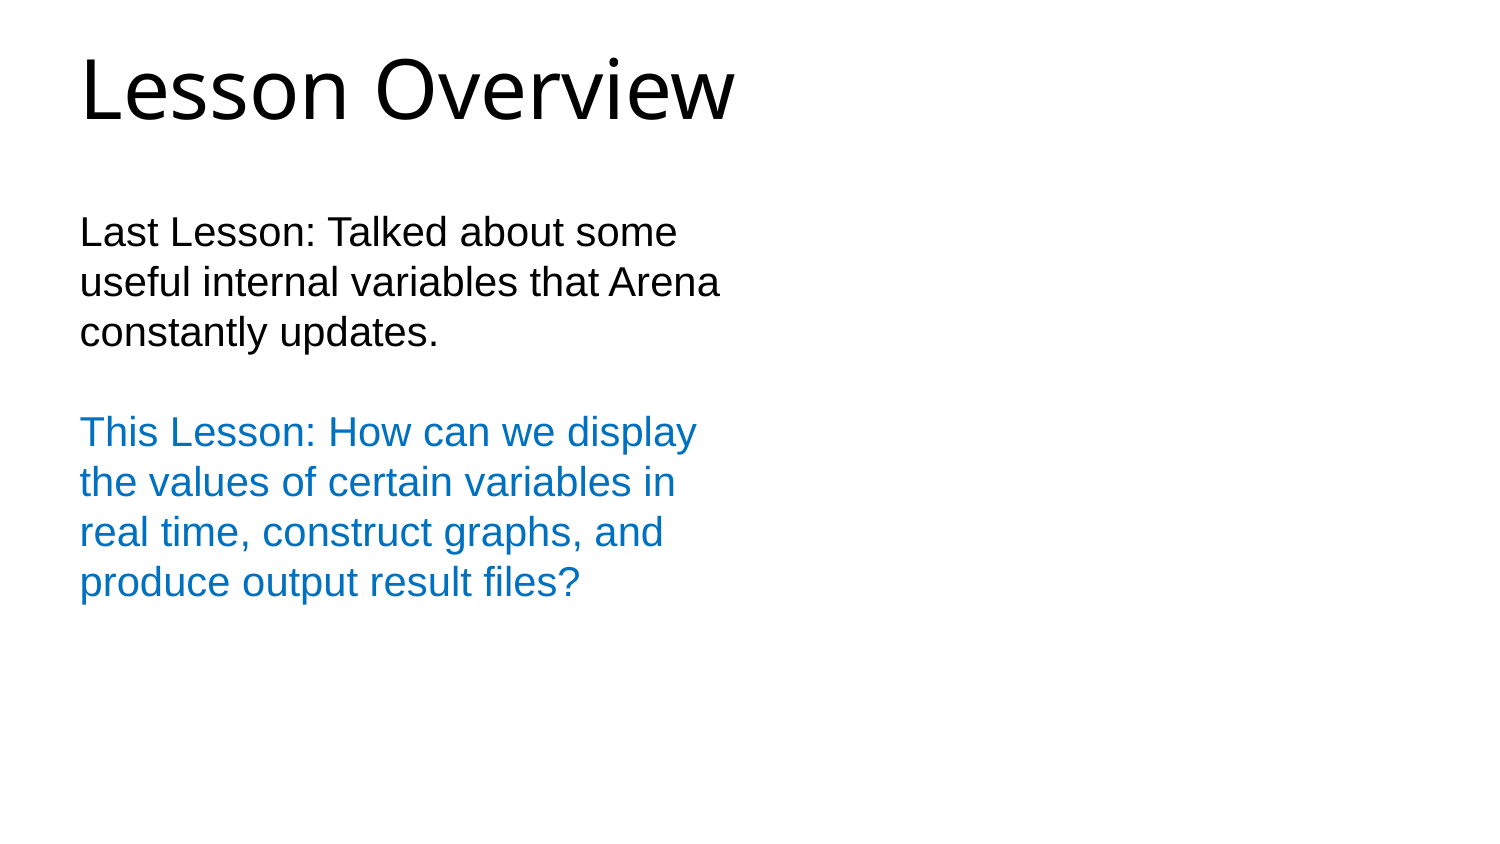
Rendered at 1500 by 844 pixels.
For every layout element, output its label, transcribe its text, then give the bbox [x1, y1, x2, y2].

list Lesson Overview [64, 28, 841, 146]
text_box Last Lesson: Talked about some useful internal variables that Arena constantly updates. This Lesson: How can we display the values of certain variables in real time, construct graphs, and produce output result files? [64, 197, 756, 844]
